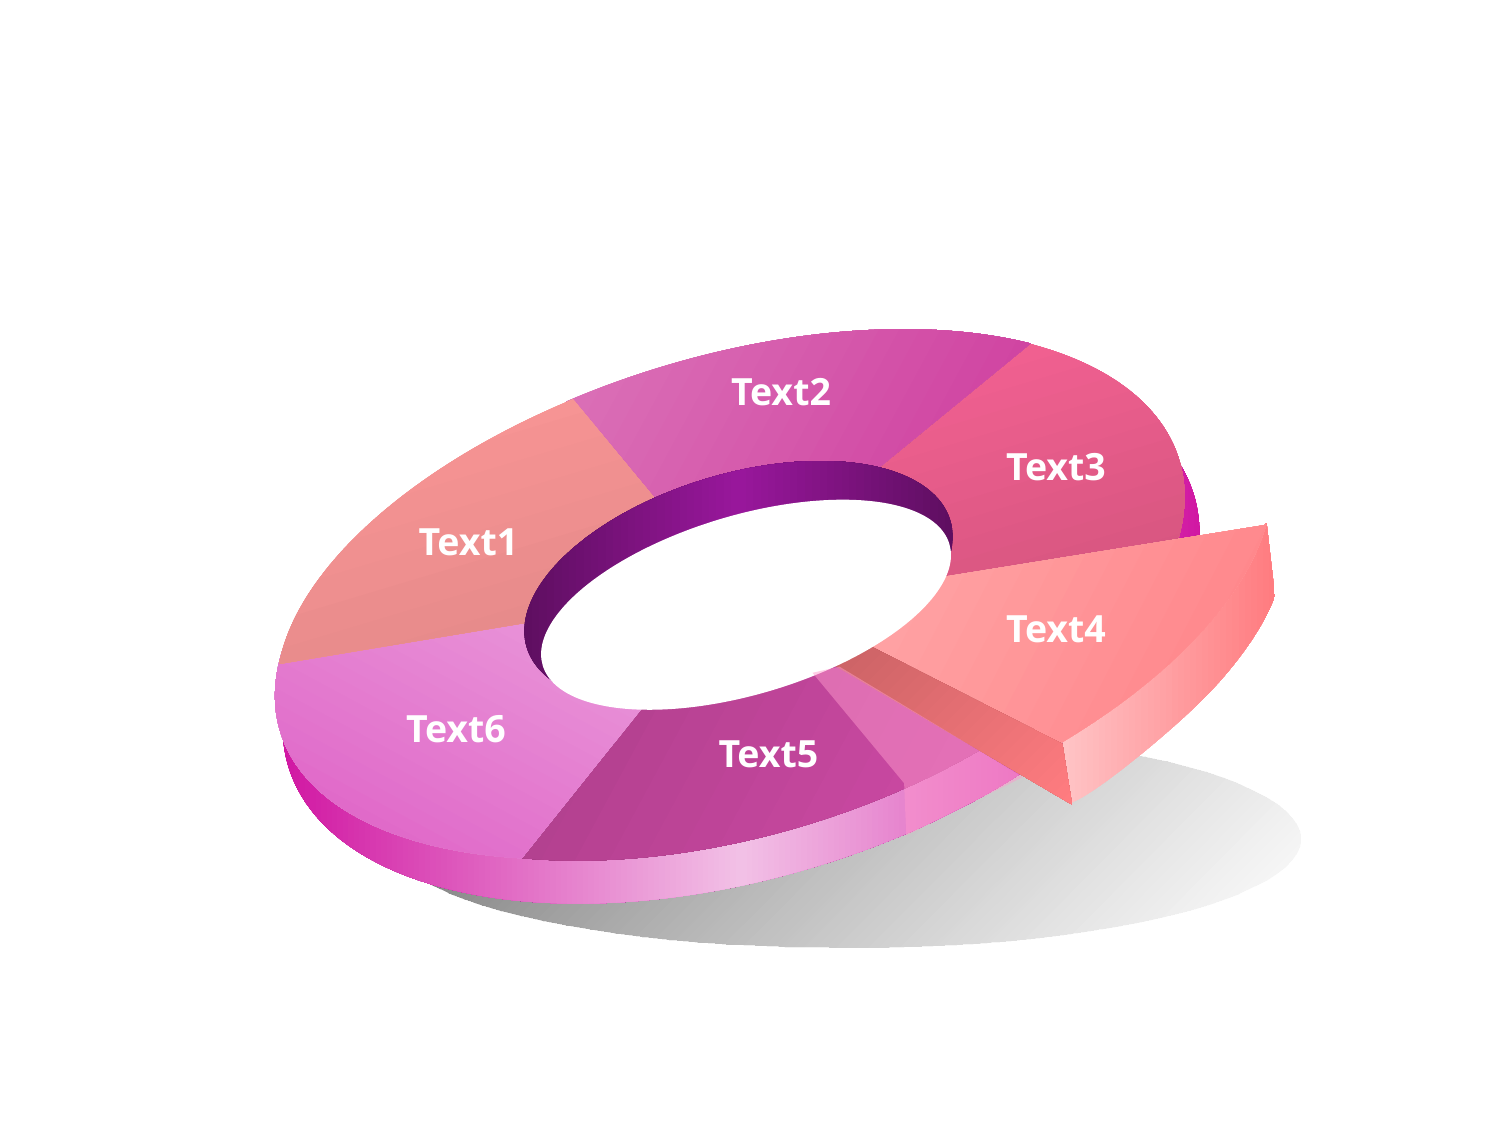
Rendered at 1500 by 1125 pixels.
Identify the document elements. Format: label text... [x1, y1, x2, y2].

text_box [274, 624, 641, 859]
text_box [881, 344, 1185, 576]
text_box Text1 [403, 510, 534, 571]
text_box [1063, 526, 1275, 803]
text_box [283, 743, 906, 904]
text_box [279, 399, 654, 665]
text_box [1179, 467, 1200, 538]
text_box [522, 676, 904, 861]
text_box [572, 329, 1031, 497]
text_box [524, 460, 953, 679]
text_box Text2 [716, 360, 846, 421]
text_box [812, 666, 1023, 836]
text_box Text5 [703, 722, 834, 783]
text_box Text6 [391, 697, 521, 758]
text_box Text3 [991, 435, 1121, 496]
text_box [541, 499, 951, 710]
text_box [431, 755, 1300, 948]
text_box [839, 647, 1073, 805]
text_box [875, 524, 1267, 743]
text_box Text4 [991, 597, 1121, 658]
